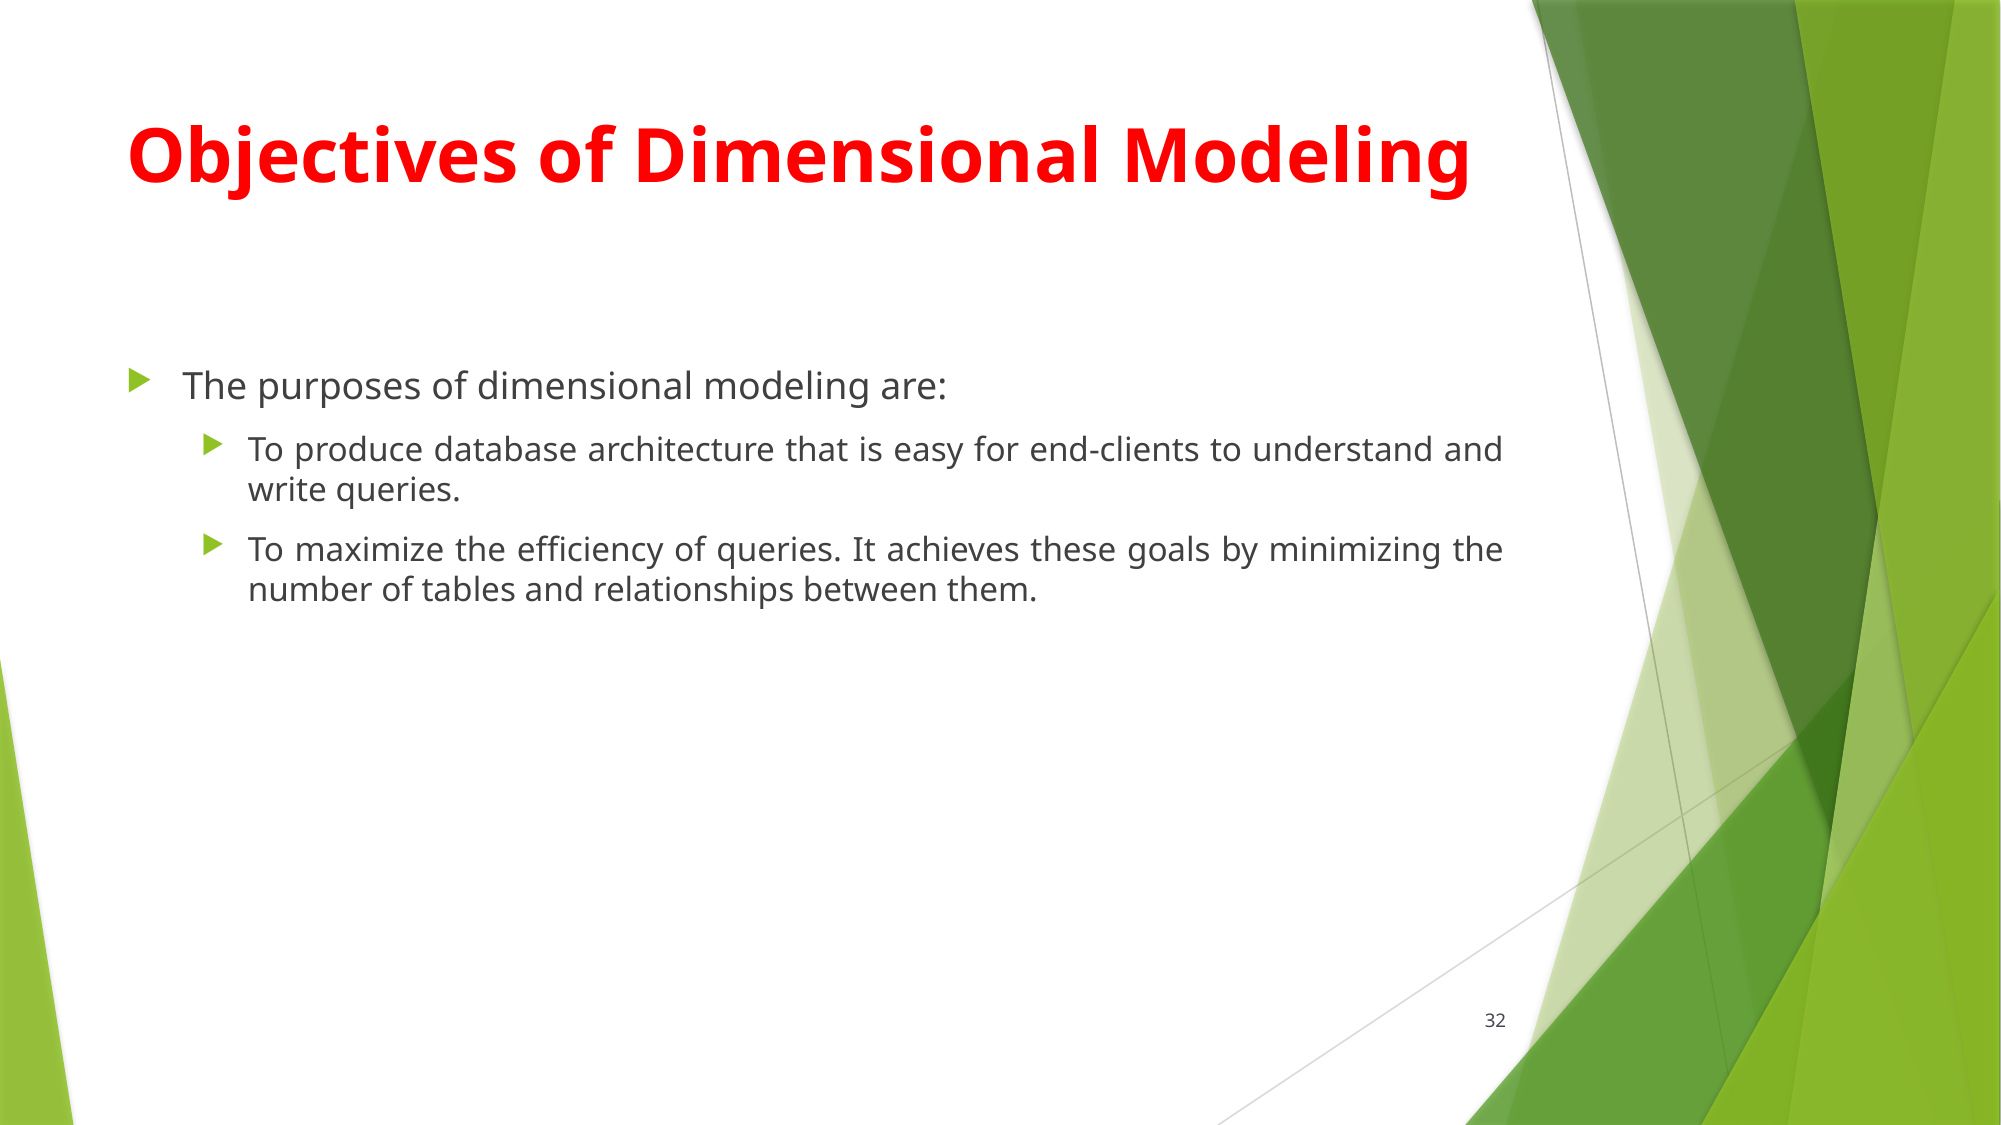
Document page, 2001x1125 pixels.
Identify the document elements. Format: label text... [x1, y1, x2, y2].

title Objectives of Dimensional Modeling [111, 99, 1522, 317]
slide_number 32 [1409, 992, 1522, 1051]
list The purposes of dimensional modeling are: To produce database architecture that is easy for end-clients to understand and write queries. To maximize the efficiency of queries. It achieves these goals by minimizing the number of tables and relationships between them. [111, 354, 1522, 992]
